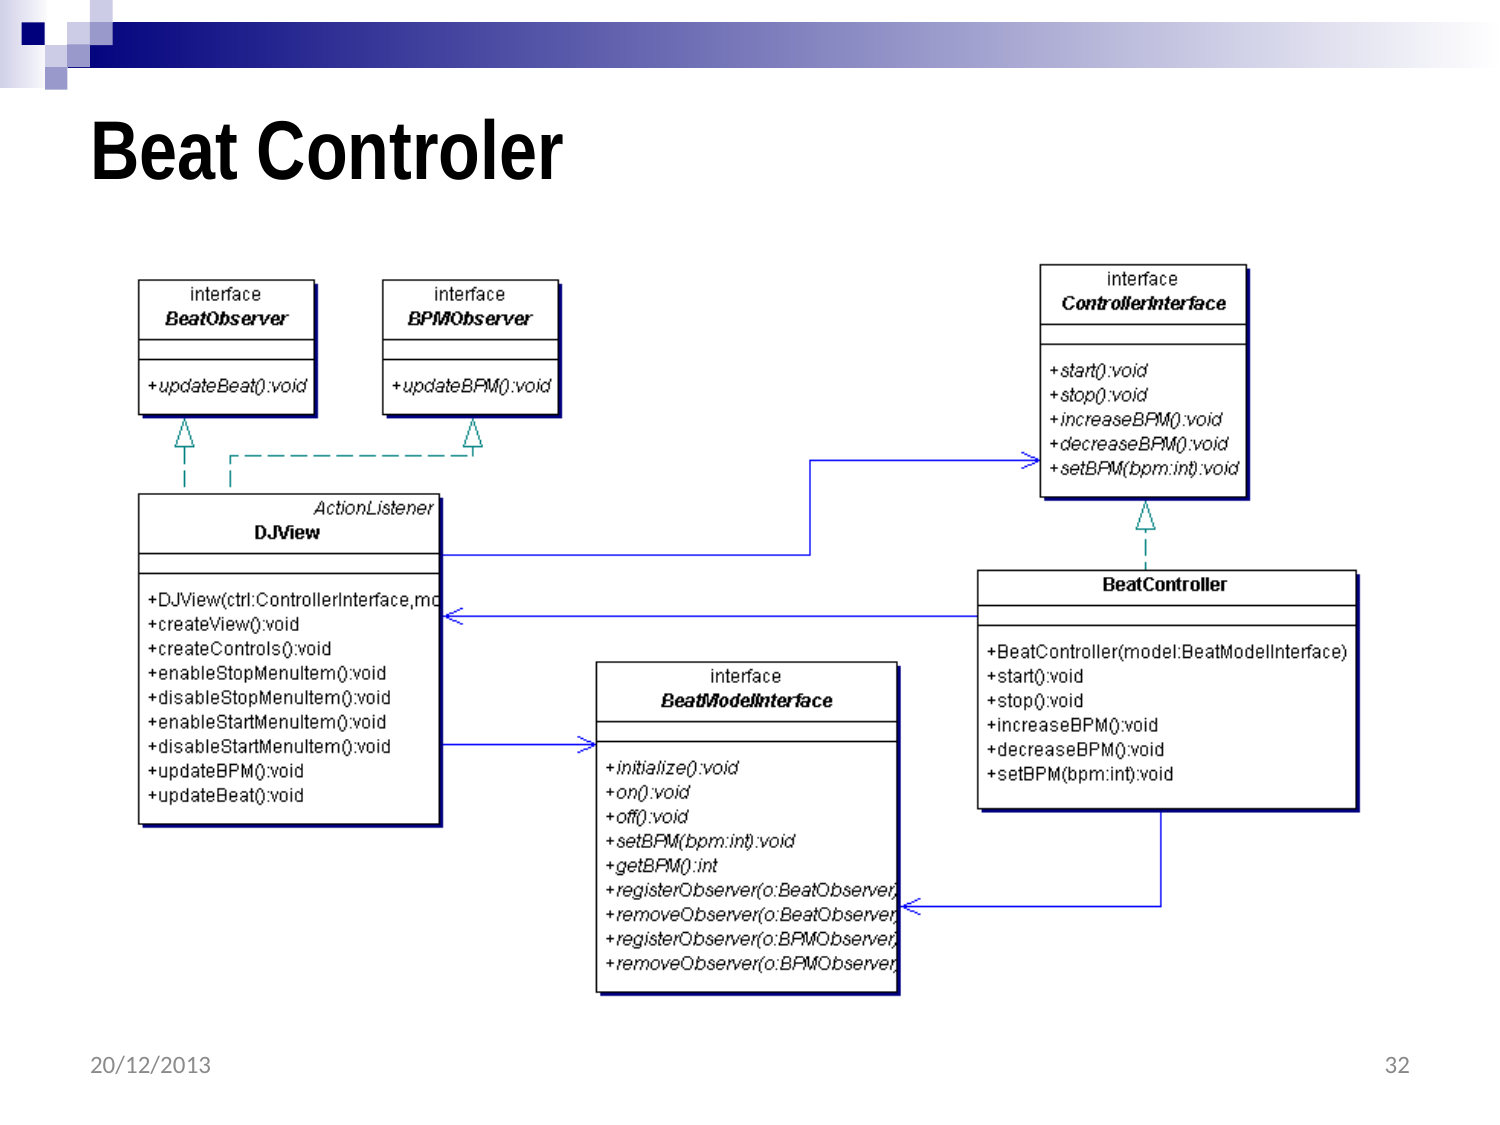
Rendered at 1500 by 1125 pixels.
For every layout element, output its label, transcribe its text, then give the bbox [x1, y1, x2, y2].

slide_number 32 [1074, 1037, 1425, 1091]
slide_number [75, 1037, 425, 1091]
title Beat Controler [75, 67, 1425, 225]
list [122, 249, 1378, 1013]
